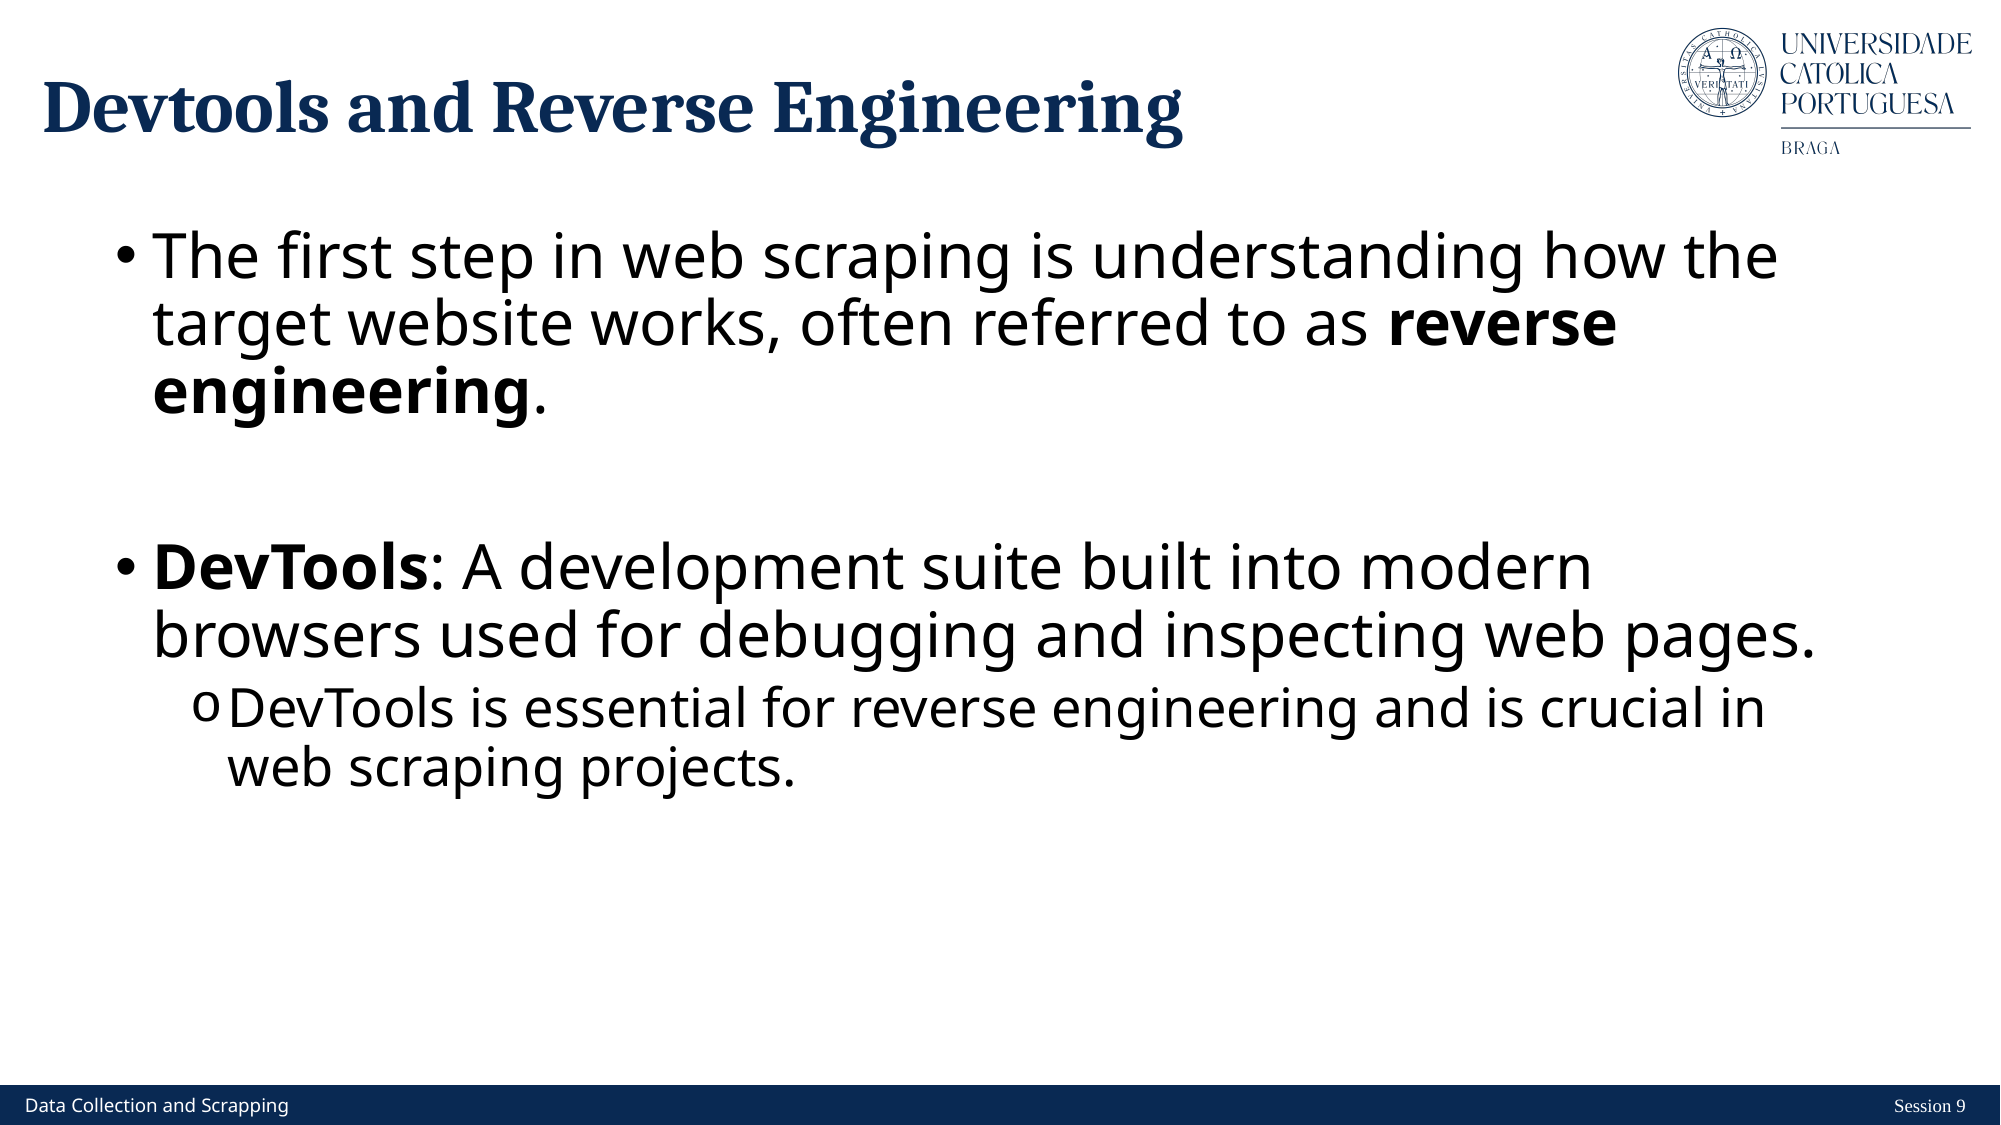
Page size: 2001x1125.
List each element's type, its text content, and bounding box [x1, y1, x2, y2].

text_box [0, 1085, 2000, 1125]
text_box Session 9 [865, 1086, 1981, 1125]
picture [1672, 18, 1982, 163]
text_box Data Collection and Scrapping [9, 1086, 865, 1125]
text_box The first step in web scraping is understanding how the target website works, often referred to as reverse engineering. DevTools: A development suite built into modern browsers used for debugging and inspecting web pages. DevTools is essential for reverse engineering and is crucial in web scraping projects. [100, 216, 1897, 1046]
title Devtools and Reverse Engineering [27, 0, 1753, 218]
